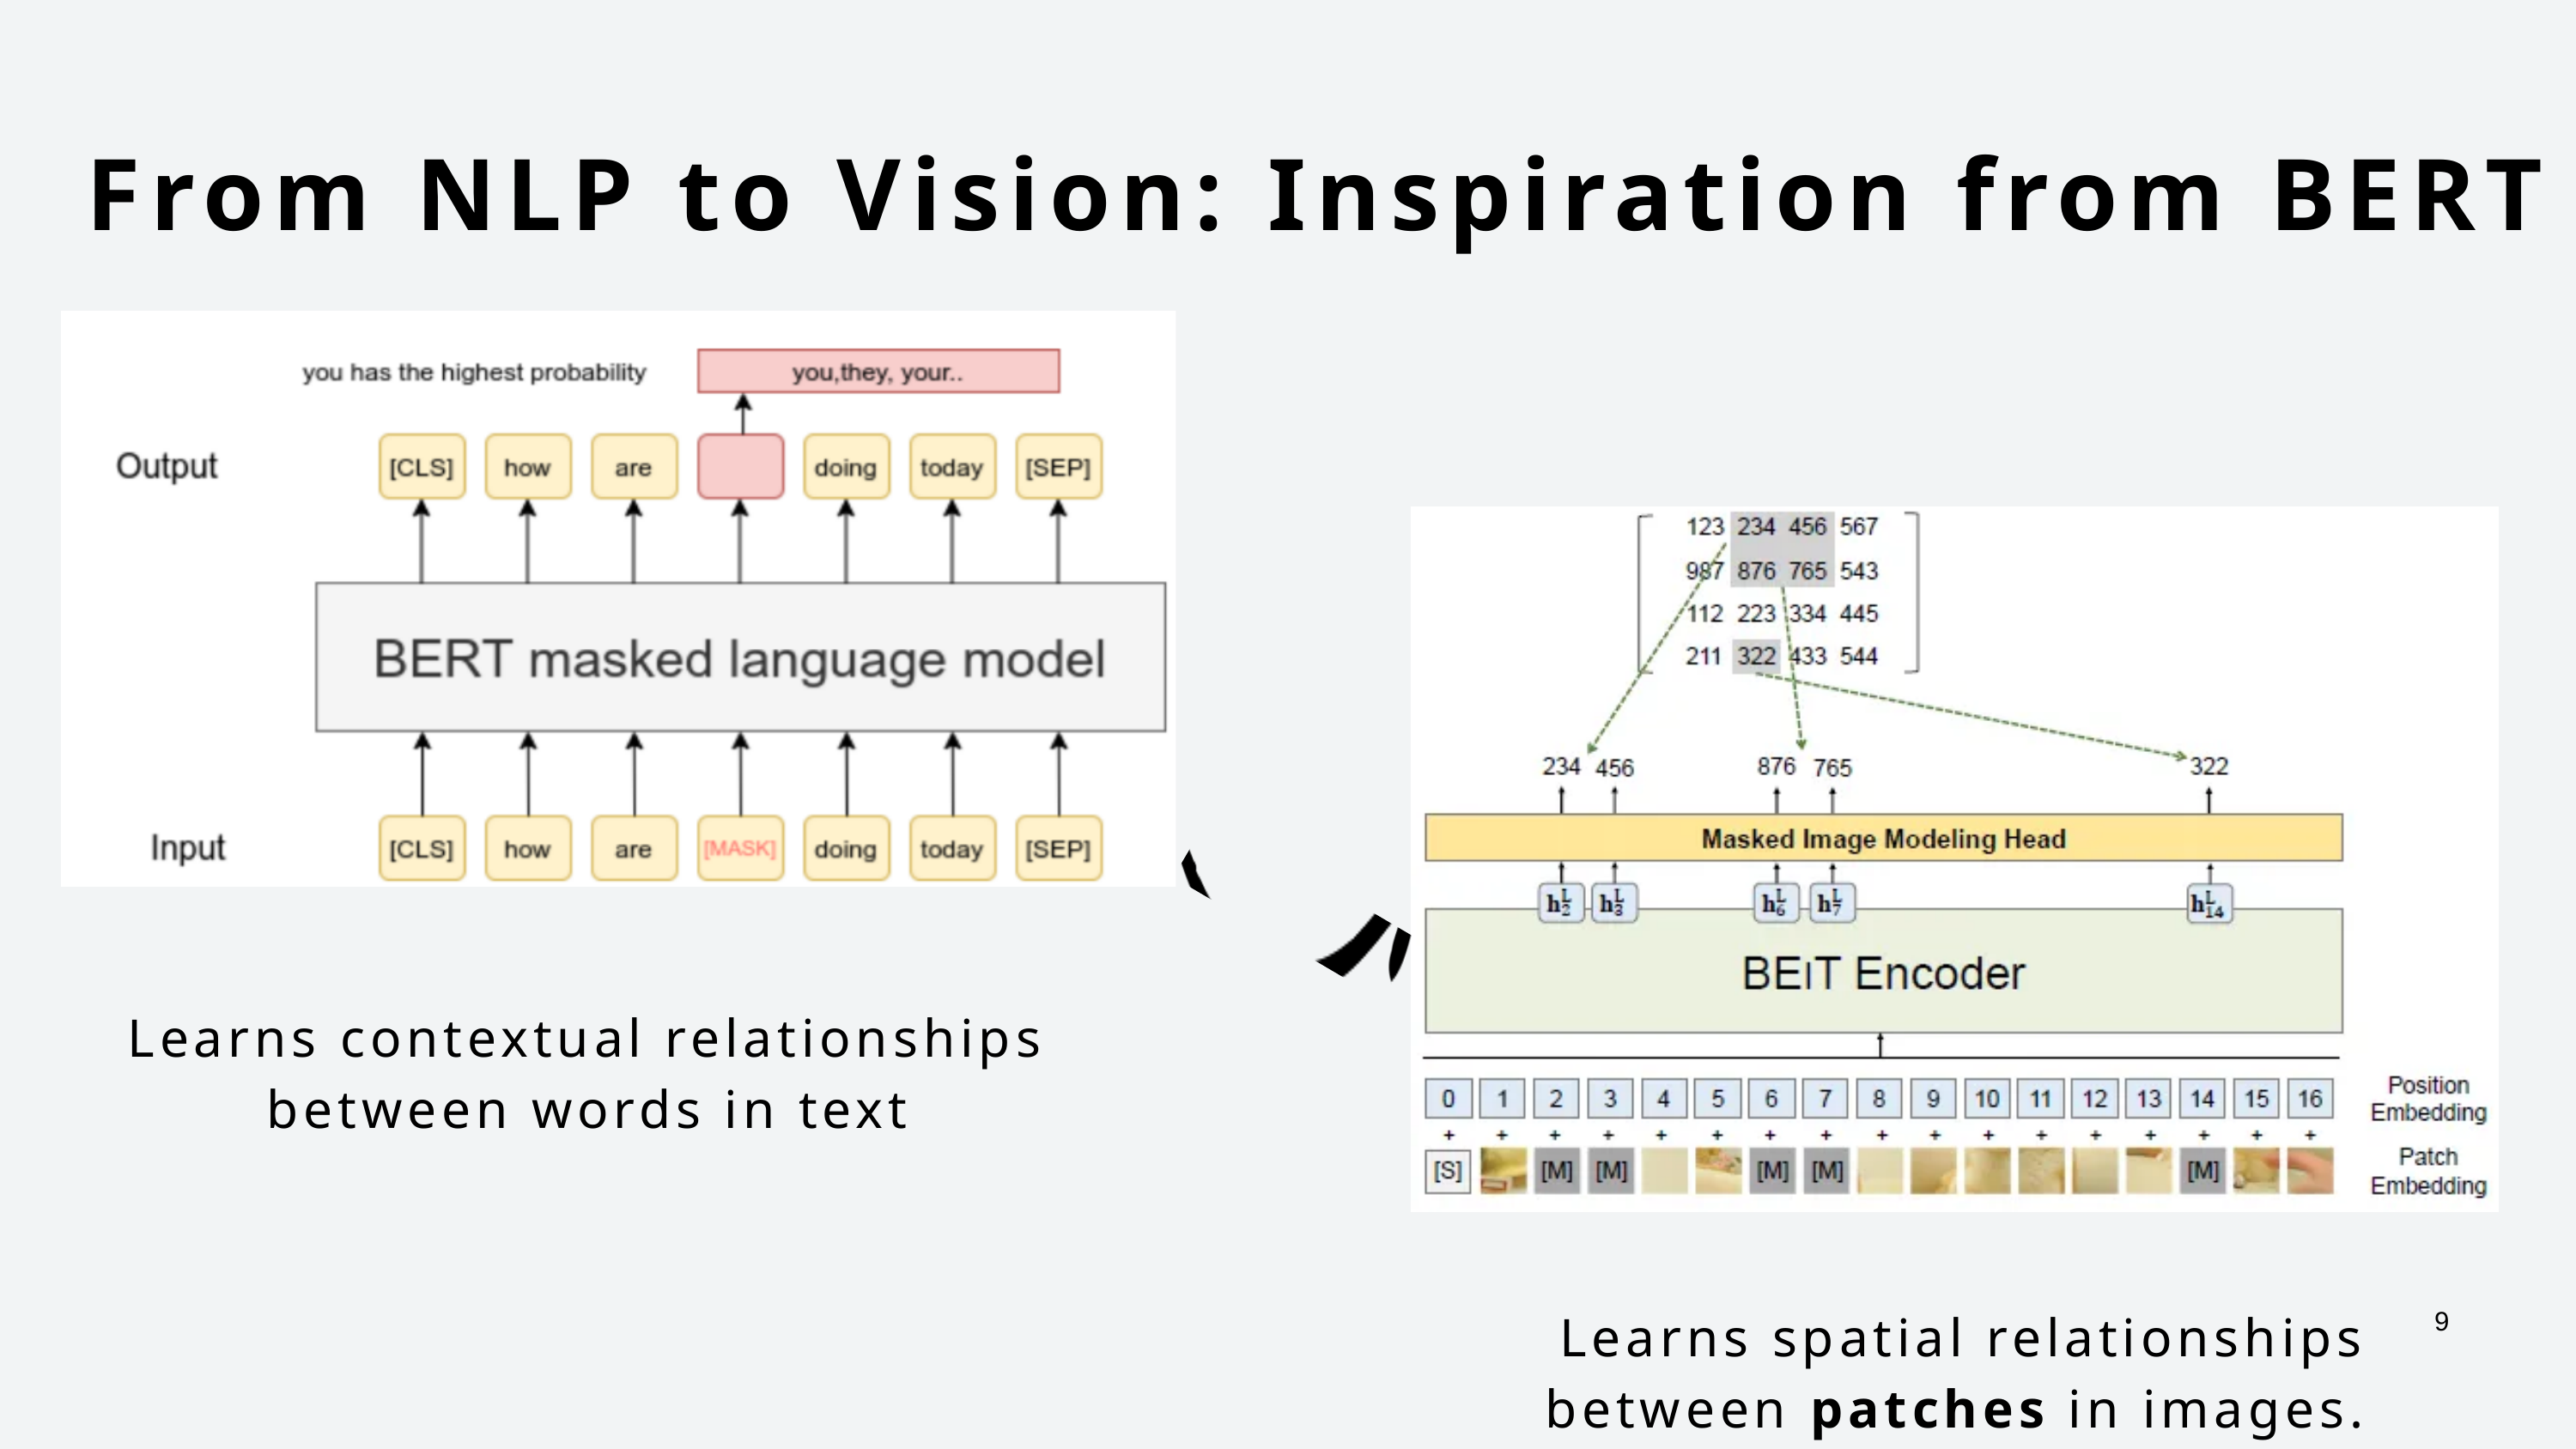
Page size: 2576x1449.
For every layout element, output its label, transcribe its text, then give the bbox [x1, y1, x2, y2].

text_box Learns contextual relationships between words in text [90, 996, 1084, 1139]
text_box Learns spatial relationships between patches in images. [1457, 1295, 2451, 1440]
text_box [1410, 506, 2499, 1212]
text_box 9 [2433, 1298, 2450, 1337]
text_box [1173, 815, 1425, 1004]
text_box [61, 311, 1176, 887]
text_box From NLP to Vision: Inspiration from BERT [21, 113, 2576, 251]
